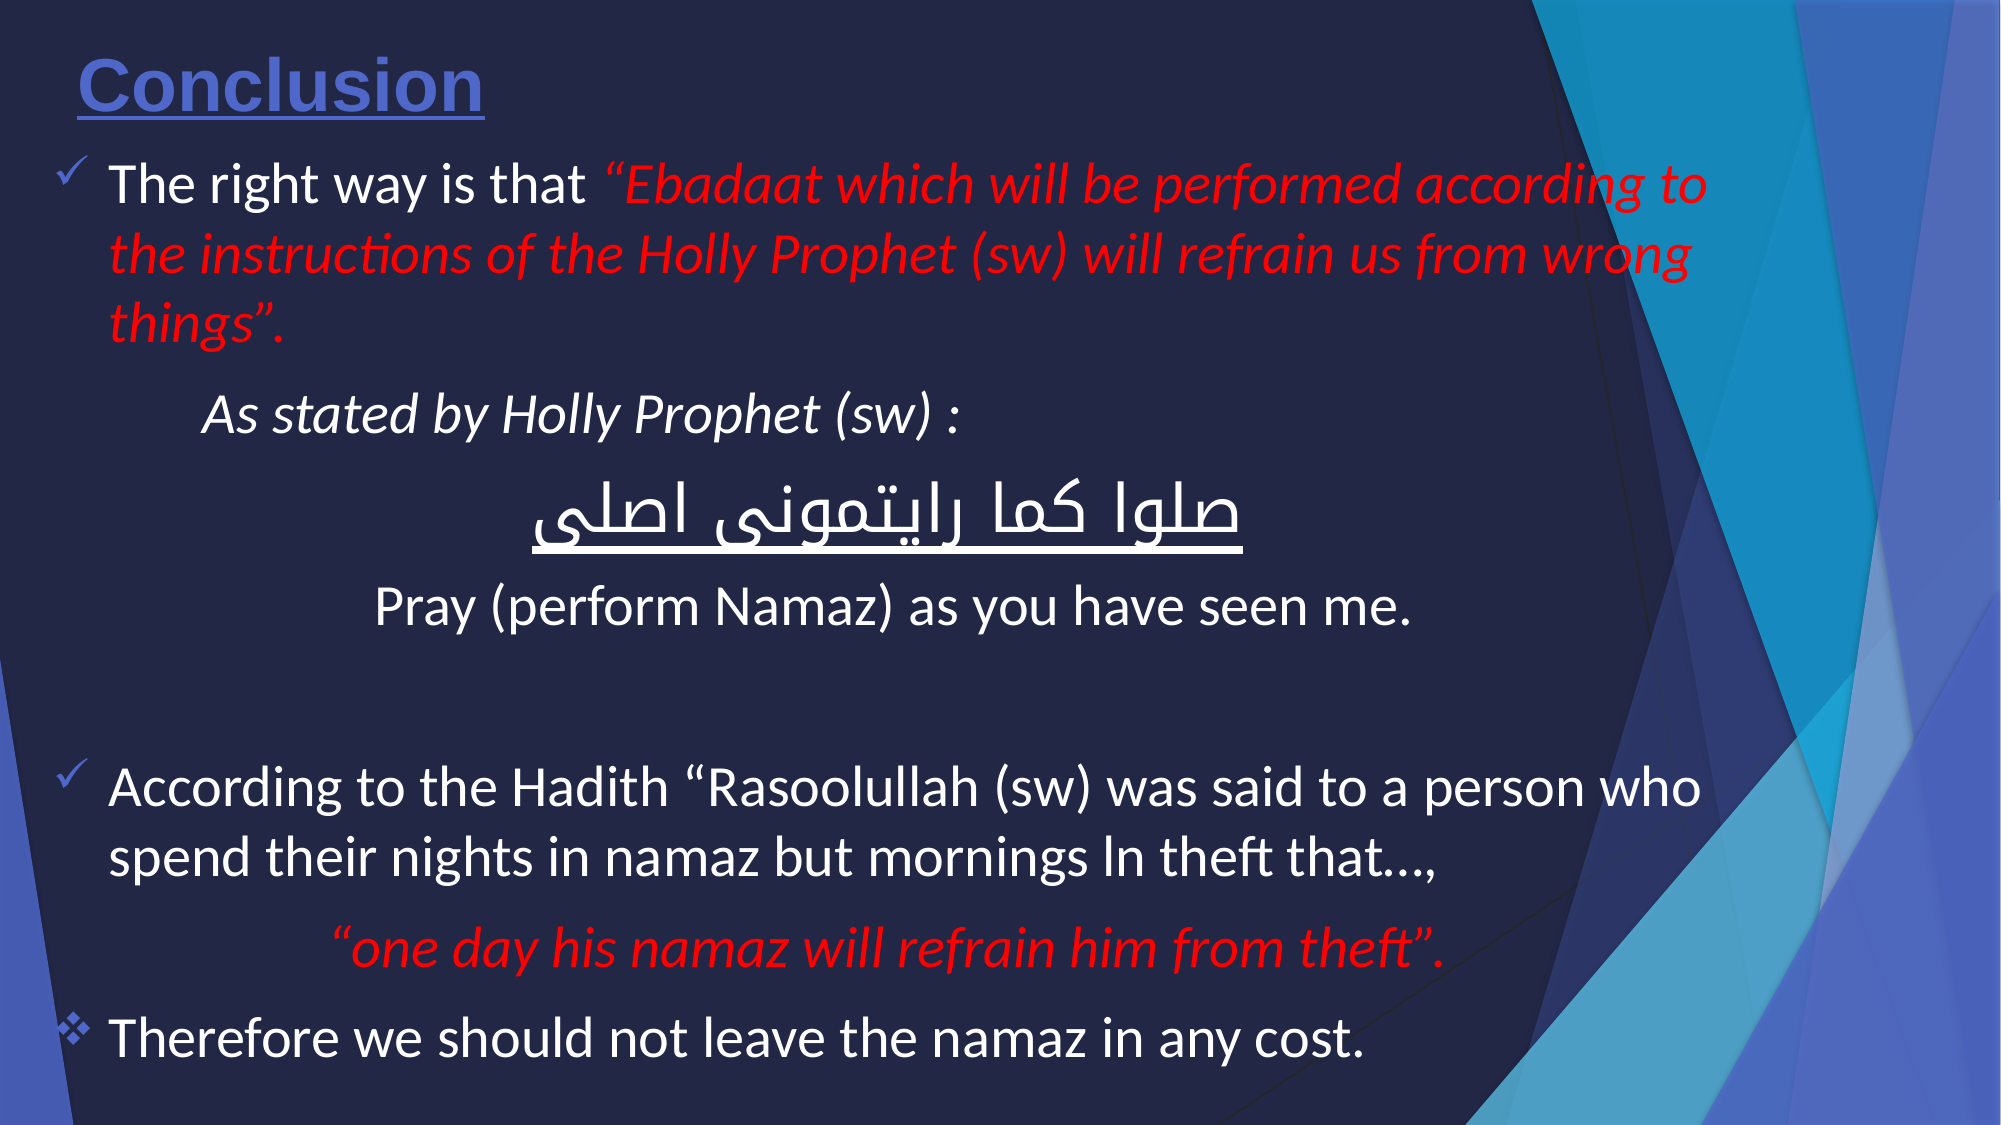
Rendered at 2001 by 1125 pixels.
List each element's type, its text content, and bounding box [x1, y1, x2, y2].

title Conclusion [62, 29, 538, 137]
list The right way is that “Ebadaat which will be performed according to the instructions of the Holly Prophet (sw) will refrain us from wrong things”. As stated by Holly Prophet (sw) : صلوا کما رایتمونی اصلی Pray (perform Namaz) as you have seen me. According to the Hadith “Rasoolullah (sw) was said to a person who spend their nights in namaz but mornings ln theft that…, “one day his namaz will refrain him from theft”. Therefore we should not leave the namaz in any cost. [37, 137, 1738, 1100]
